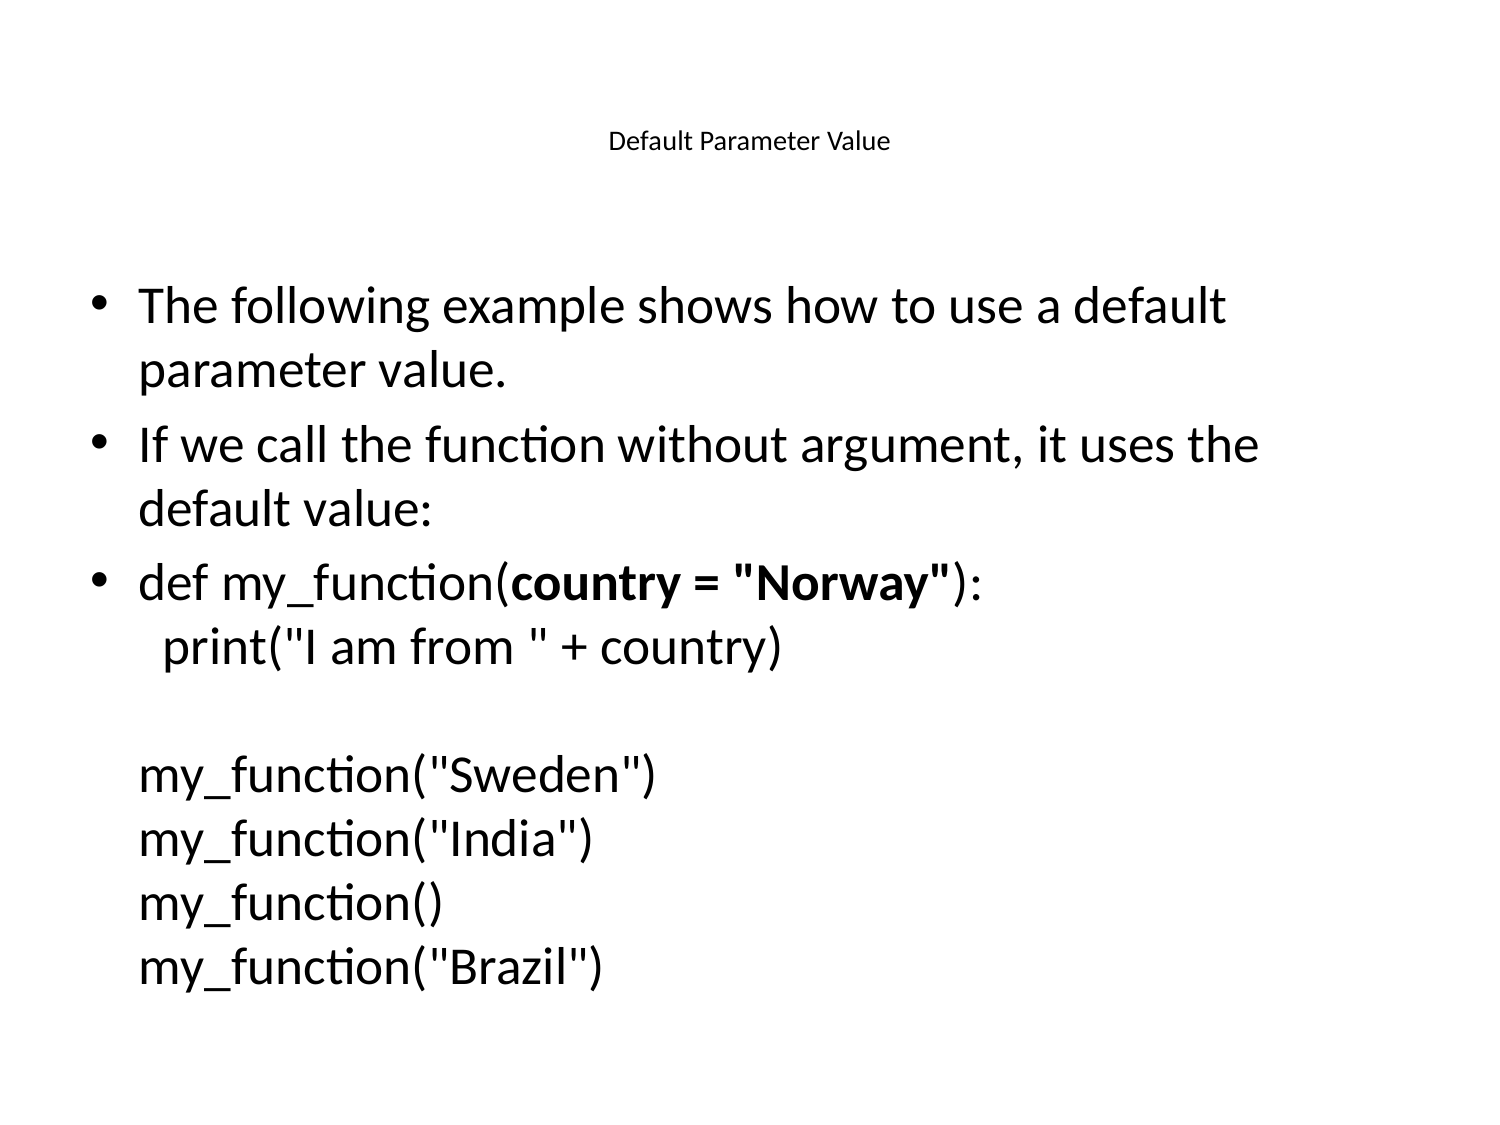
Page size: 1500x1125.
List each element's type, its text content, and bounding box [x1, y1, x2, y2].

list The following example shows how to use a default parameter value. If we call the function without argument, it uses the default value: def my_function(country = "Norway"): print("I am from " + country) my_function("Sweden") my_function("India") my_function() my_function("Brazil") [75, 262, 1425, 1005]
title Default Parameter Value [75, 45, 1425, 233]
